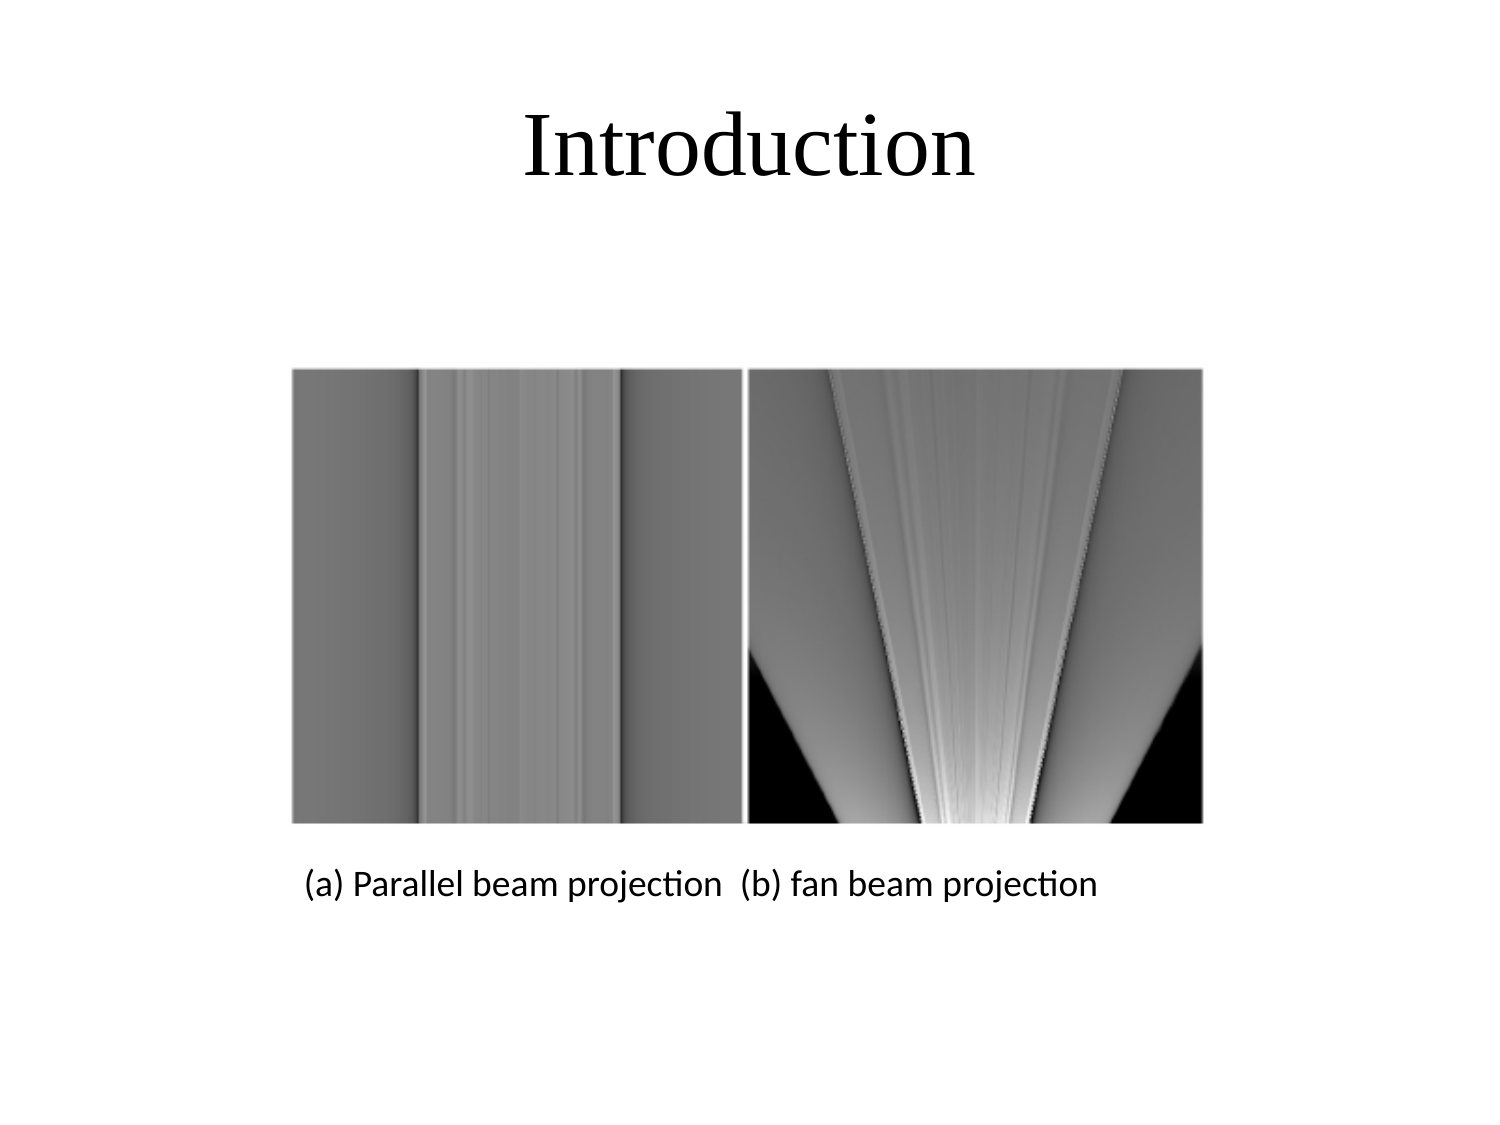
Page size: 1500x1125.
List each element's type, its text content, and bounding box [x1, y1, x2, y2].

text_box (a) Parallel beam projection (b) fan beam projection [289, 860, 1211, 912]
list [253, 342, 1239, 852]
title Introduction [75, 45, 1425, 233]
